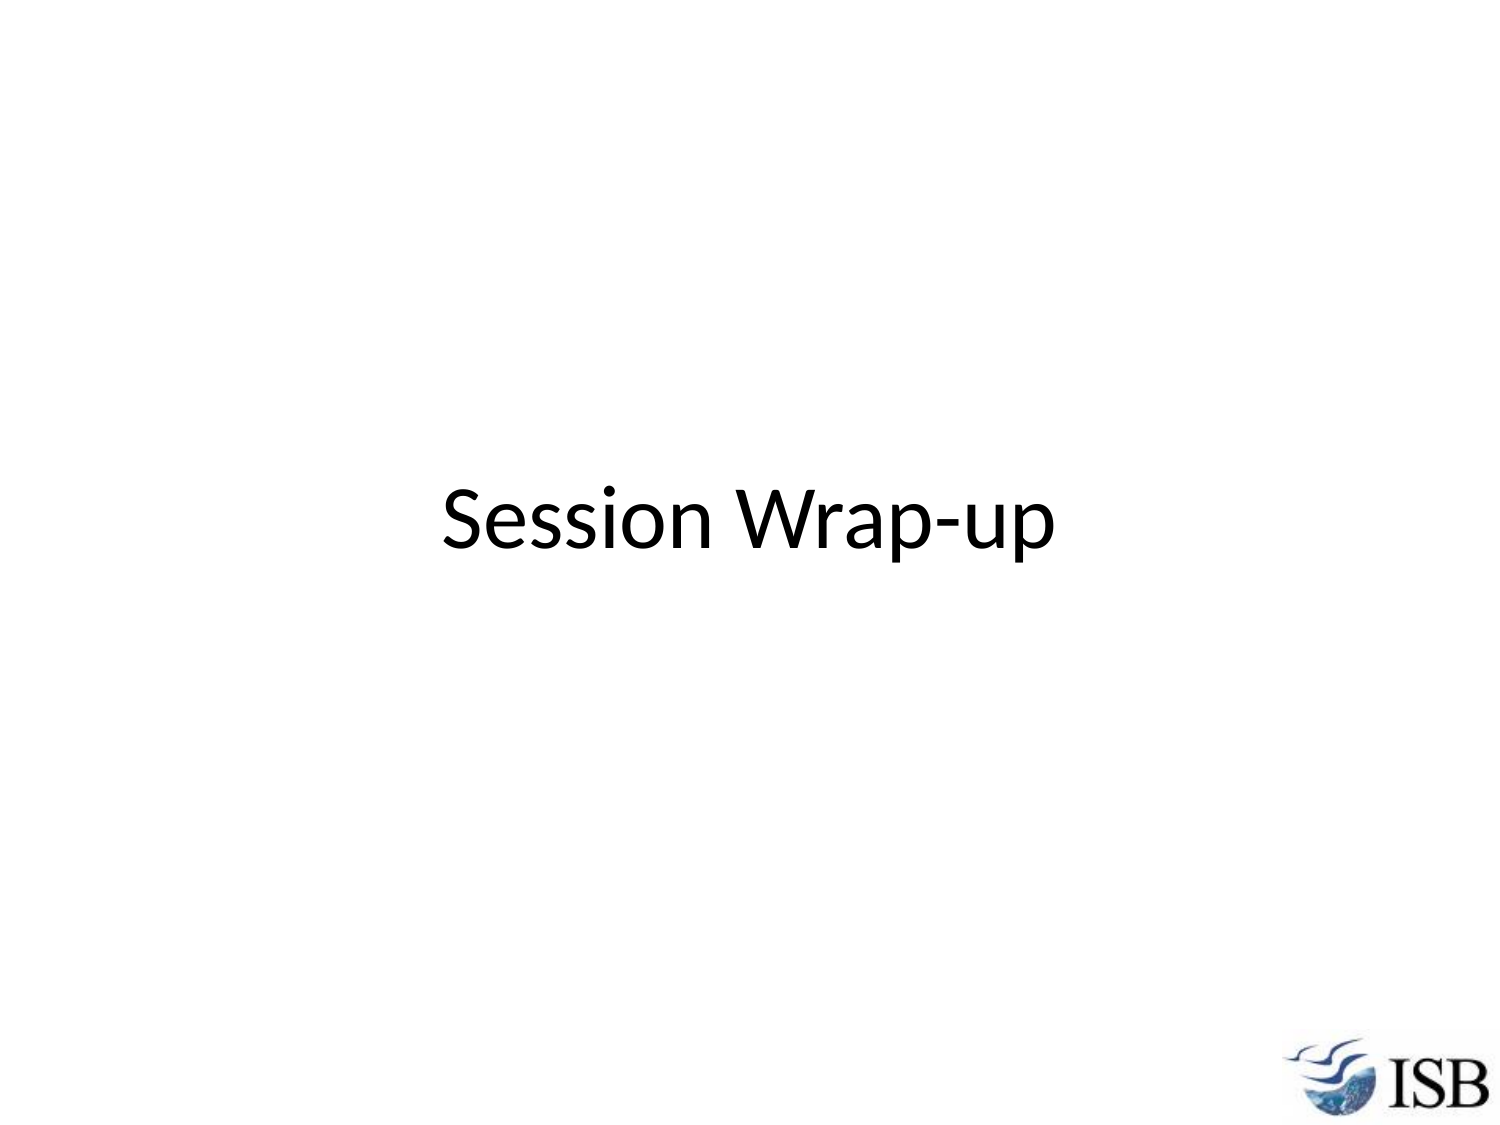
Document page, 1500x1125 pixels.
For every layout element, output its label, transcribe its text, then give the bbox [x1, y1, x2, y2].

picture [1282, 1029, 1500, 1125]
title Session Wrap-up [75, 450, 1425, 575]
